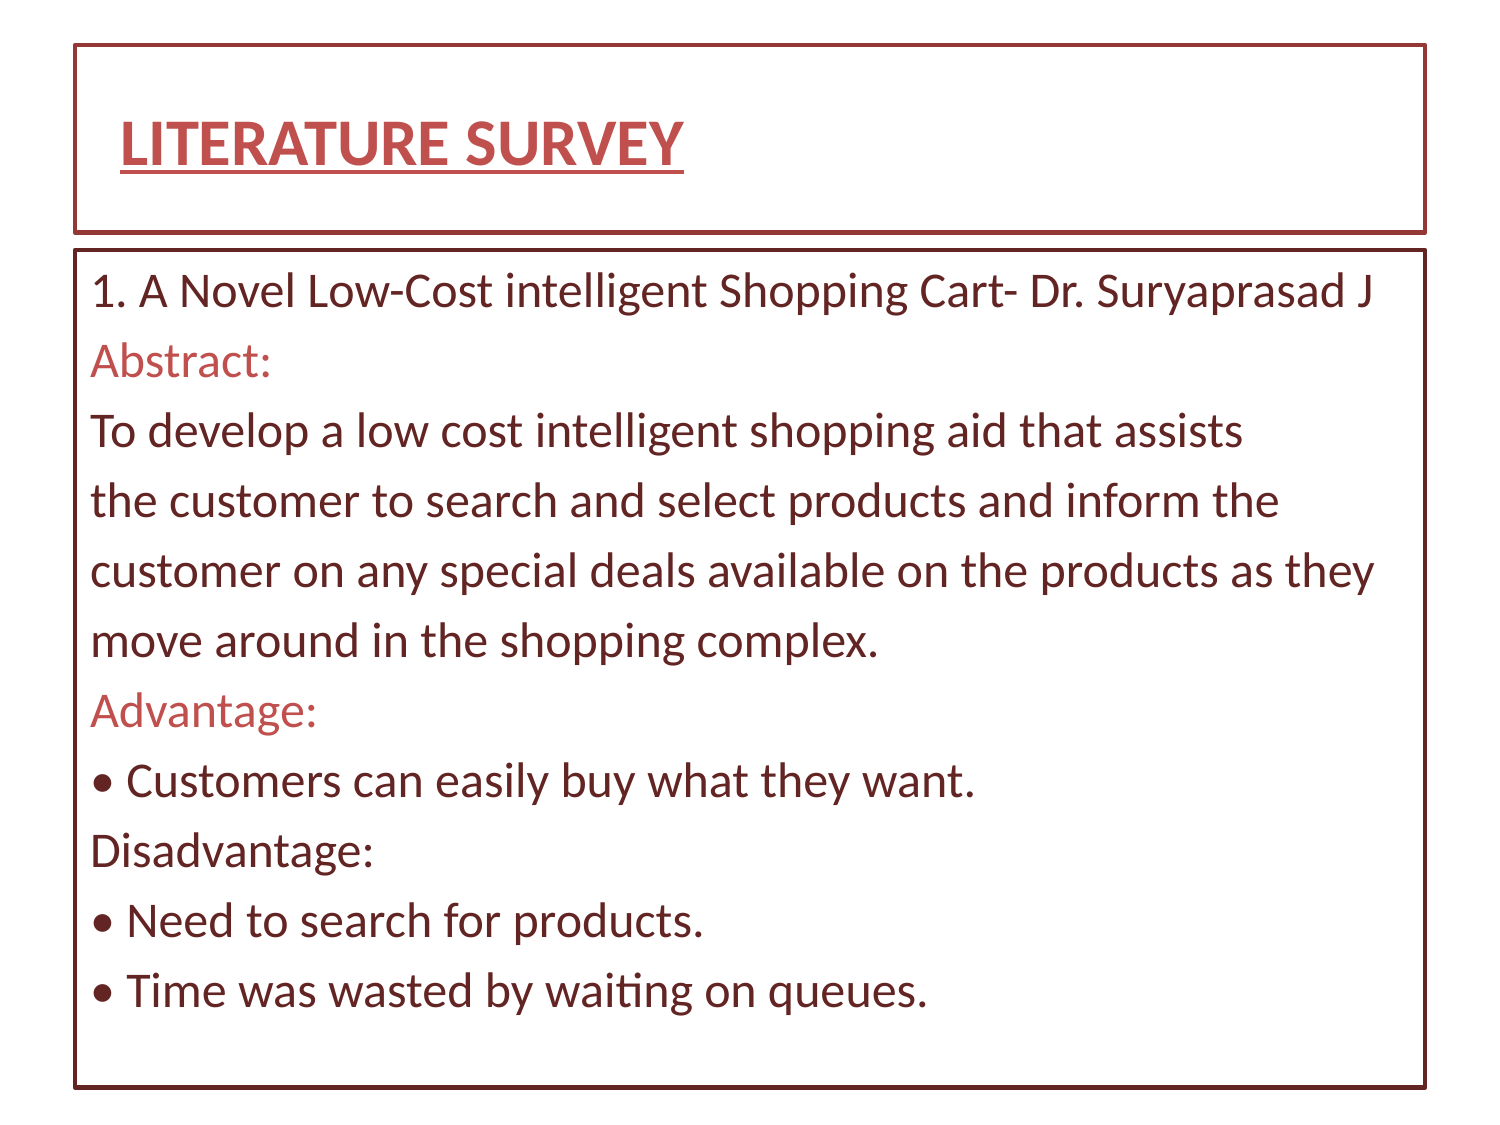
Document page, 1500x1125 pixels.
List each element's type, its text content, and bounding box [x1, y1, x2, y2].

list 1. A Novel Low-Cost intelligent Shopping Cart- Dr. Suryaprasad J Abstract: To develop a low cost intelligent shopping aid that assists the customer to search and select products and inform the customer on any special deals available on the products as they move around in the shopping complex. Advantage: • Customers can easily buy what they want. Disadvantage: • Need to search for products. • Time was wasted by waiting on queues. [75, 249, 1425, 1088]
title LITERATURE SURVEY [75, 45, 1425, 233]
